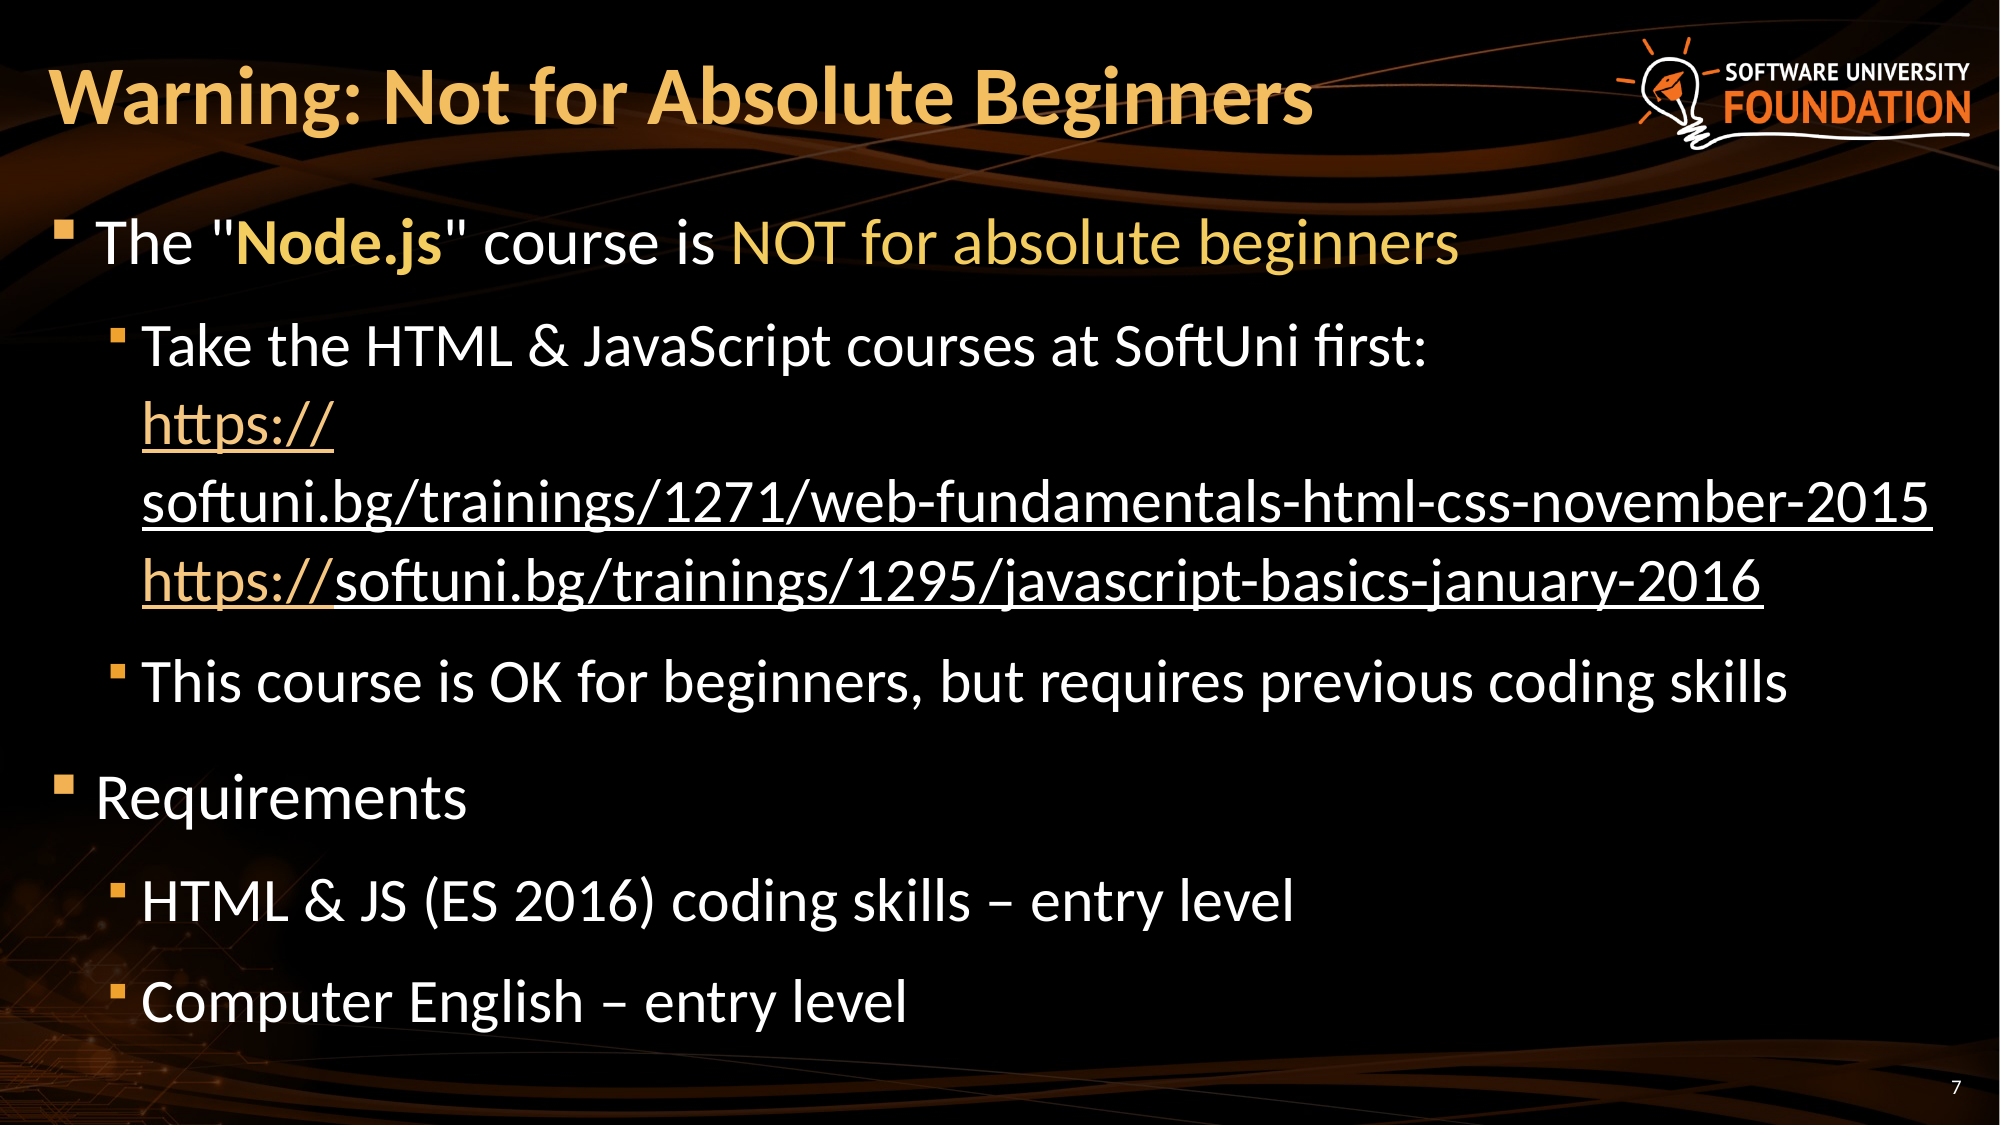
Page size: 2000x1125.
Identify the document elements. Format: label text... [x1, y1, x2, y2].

picture [0, 0, 2000, 1125]
list The "Node.js" course is NOT for absolute beginners Take the HTML & JavaScript courses at SoftUni first: https://softuni.bg/trainings/1271/web-fundamentals-html-css-november-2015 https://softuni.bg/trainings/1295/javascript-basics-january-2016 This course is OK for beginners, but requires previous coding skills Requirements HTML & JS (ES 2016) coding skills – entry level Computer English – entry level [31, 188, 1968, 1103]
title Warning: Not for Absolute Beginners [30, 6, 1602, 189]
